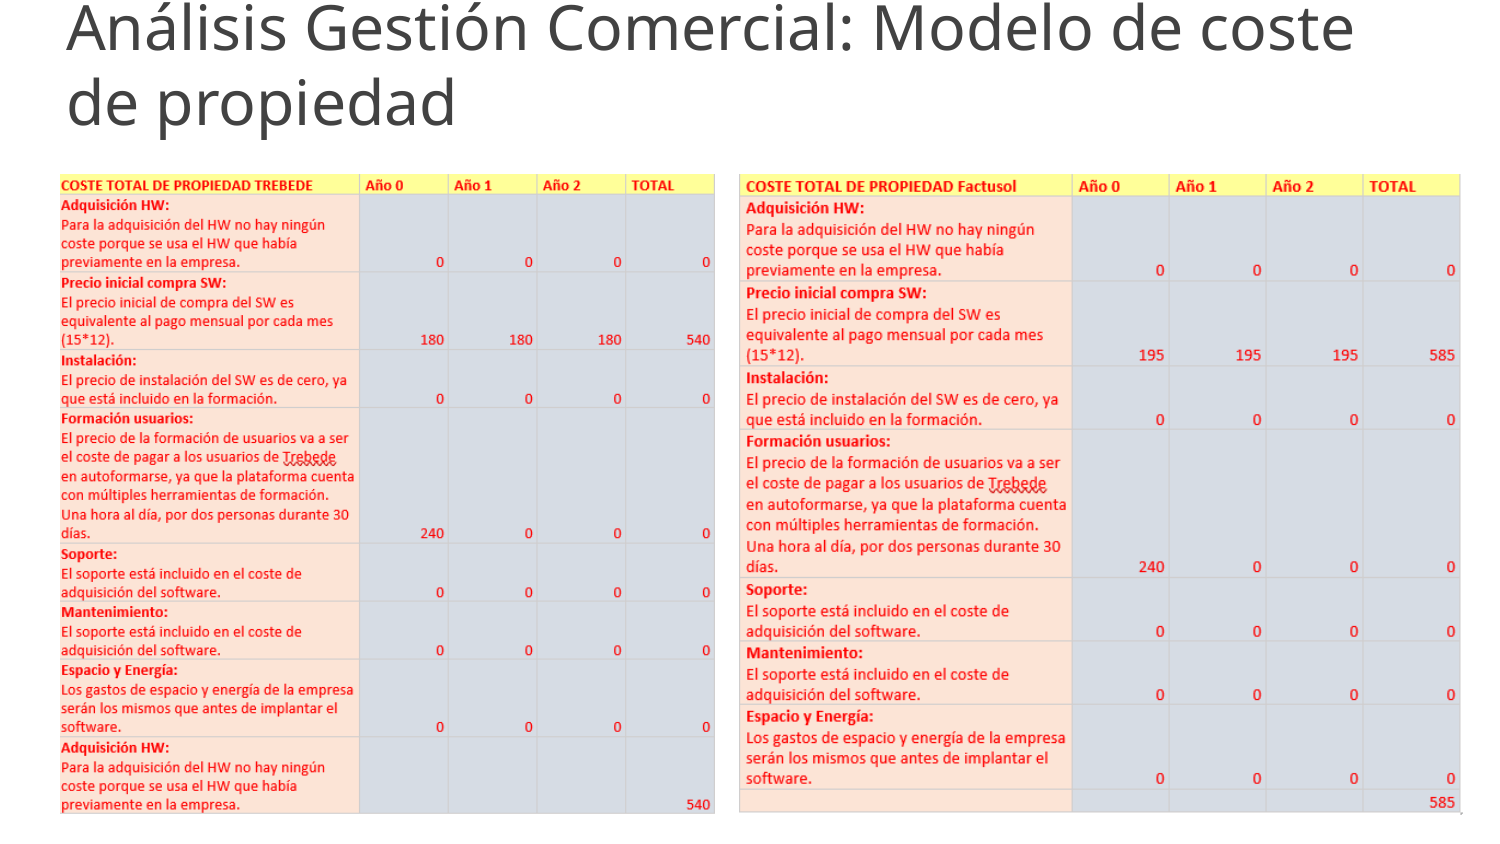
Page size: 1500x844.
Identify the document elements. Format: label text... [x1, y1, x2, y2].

picture [60, 173, 715, 815]
title Análisis Gestión Comercial: Modelo de coste de propiedad [51, 61, 1443, 154]
picture [738, 173, 1463, 815]
